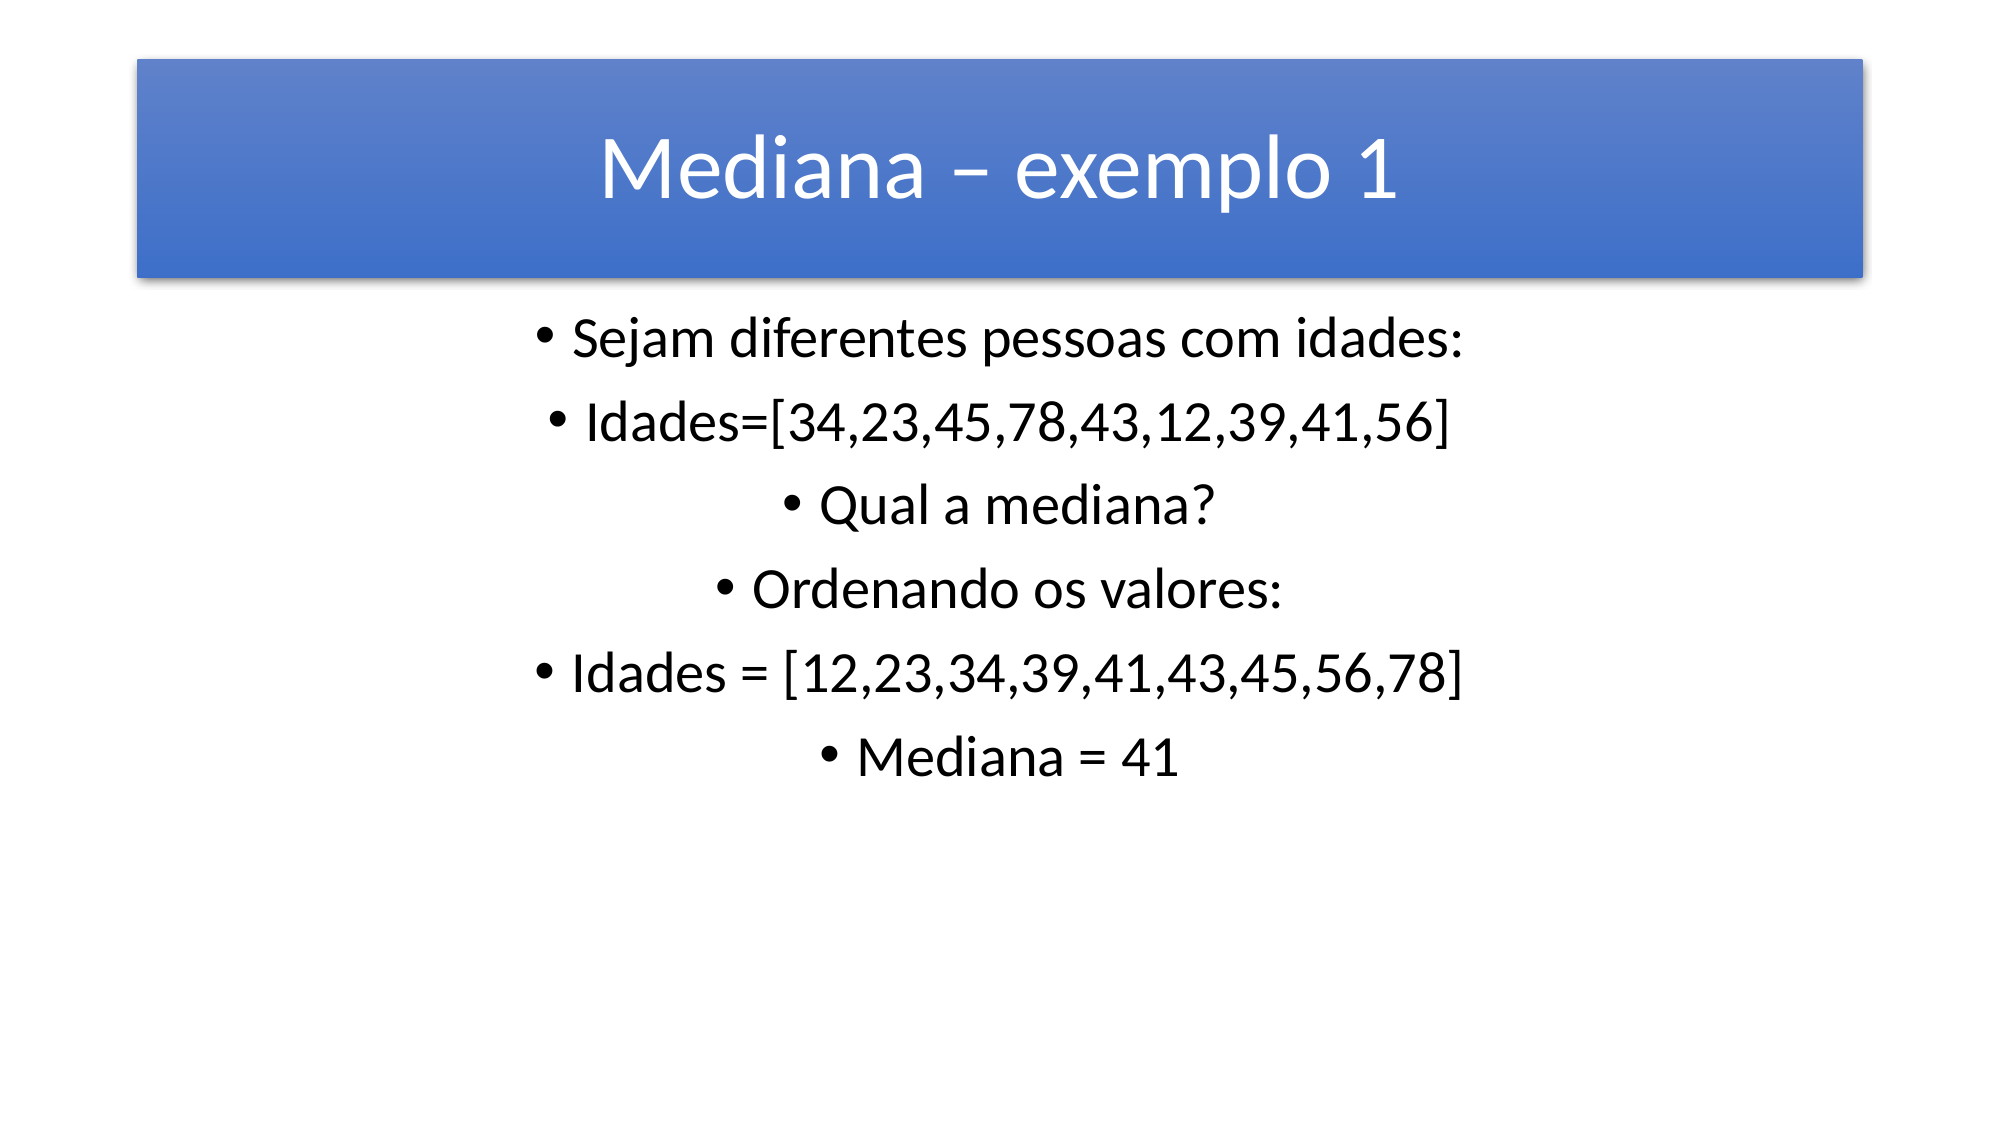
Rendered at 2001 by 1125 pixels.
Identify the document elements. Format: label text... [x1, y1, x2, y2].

title Mediana – exemplo 1 [137, 59, 1863, 278]
list Sejam diferentes pessoas com idades: Idades=[34,23,45,78,43,12,39,41,56] Qual a mediana? Ordenando os valores: Idades = [12,23,34,39,41,43,45,56,78] Mediana = 41 [137, 299, 1863, 1014]
